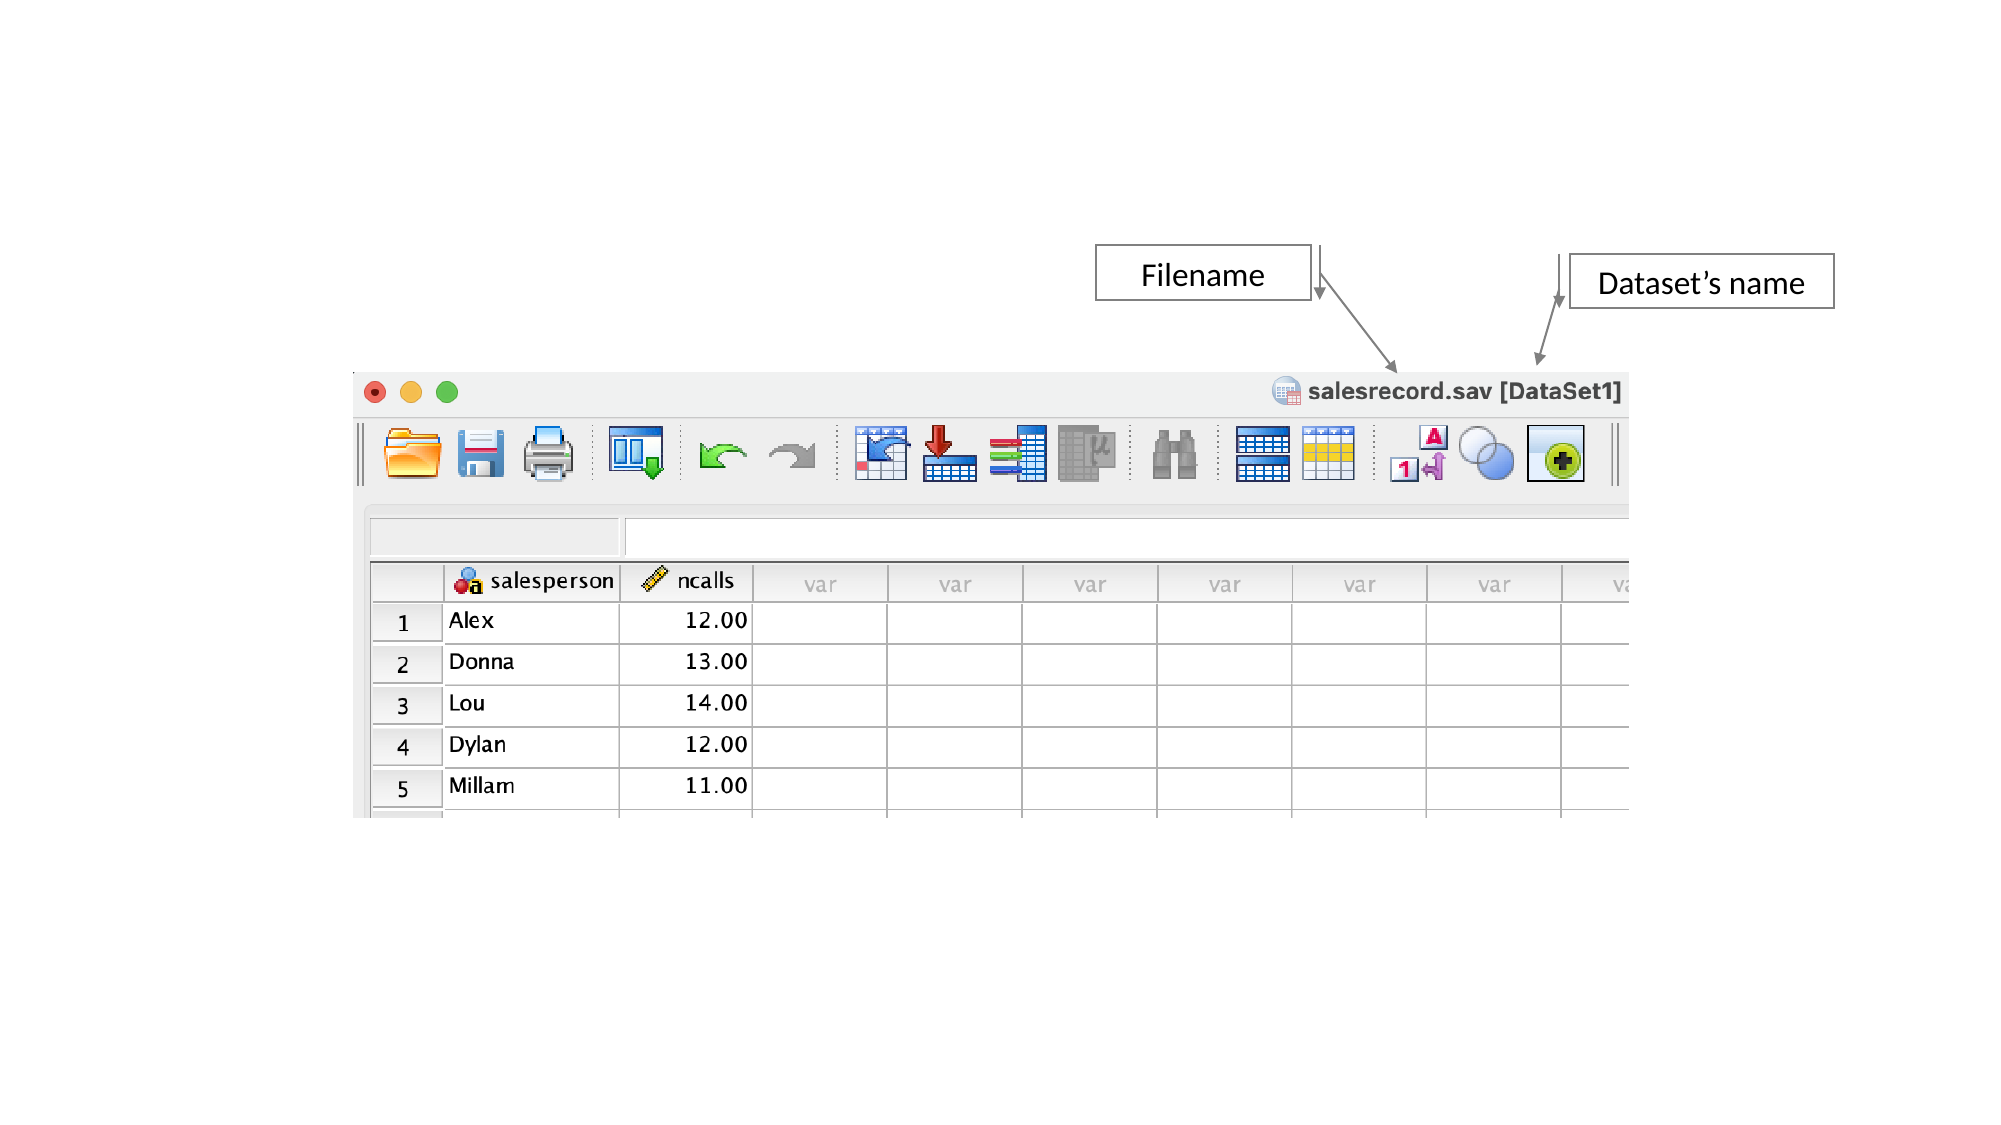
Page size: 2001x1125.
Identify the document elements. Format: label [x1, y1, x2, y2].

text_box [353, 244, 1834, 818]
